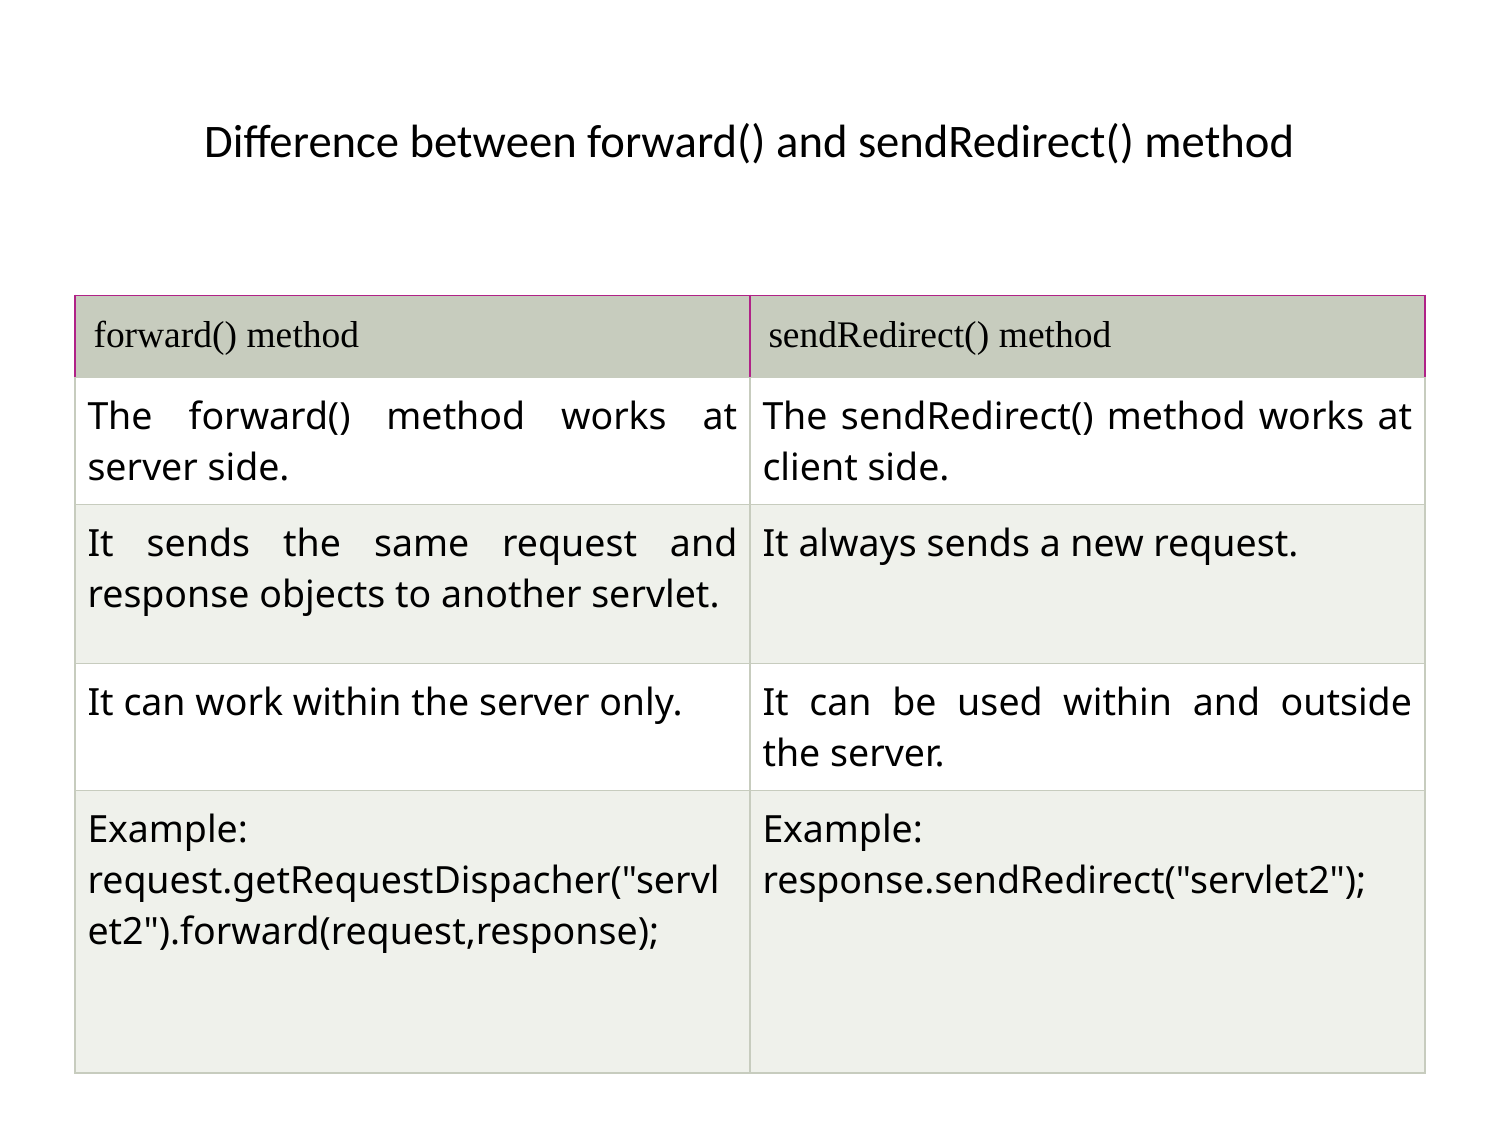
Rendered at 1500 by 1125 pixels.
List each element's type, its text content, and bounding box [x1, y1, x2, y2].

table_cell It can work within the server only. [76, 664, 749, 790]
title Difference between forward() and sendRedirect() method [75, 45, 1425, 233]
table_header forward() method [76, 296, 749, 377]
table_cell It can be used within and outside the server. [751, 664, 1424, 790]
table_cell Example: response.sendRedirect("servlet2"); [751, 791, 1424, 1072]
table_header sendRedirect() method [751, 296, 1424, 377]
table_cell The sendRedirect() method works at client side. [751, 378, 1424, 504]
table_cell Example: request.getRequestDispacher("servlet2").forward(request,response); [76, 791, 749, 1072]
table_cell It always sends a new request. [751, 505, 1424, 663]
table_cell It sends the same request and response objects to another servlet. [76, 505, 749, 663]
table_cell The forward() method works at server side. [76, 378, 749, 504]
